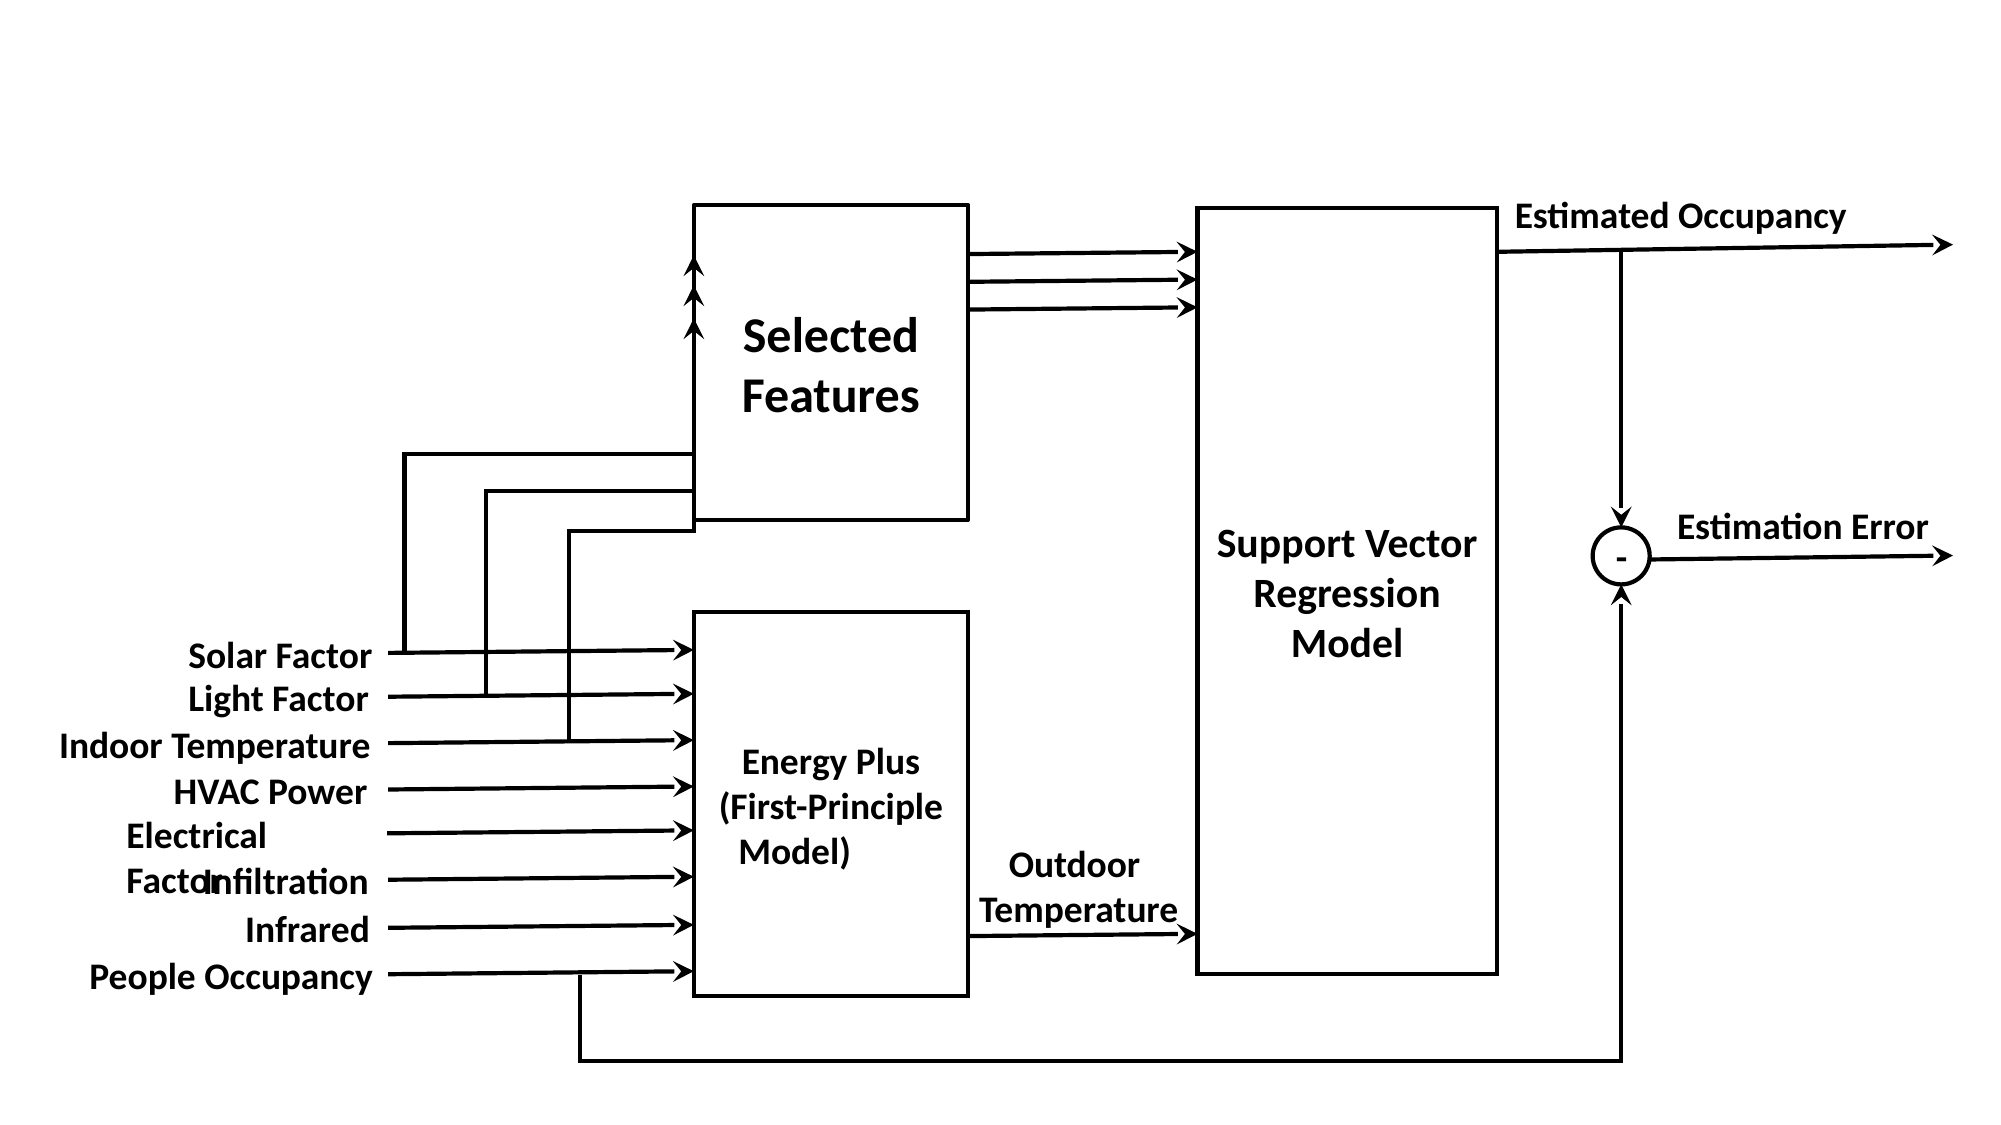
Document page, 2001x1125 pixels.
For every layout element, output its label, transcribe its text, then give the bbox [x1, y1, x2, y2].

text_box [230, 898, 580, 944]
text_box Estimated Occupancy [1500, 183, 1891, 244]
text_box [173, 666, 580, 713]
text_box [580, 584, 1622, 1061]
text_box Support Vector Regression Model分 [1196, 207, 1498, 584]
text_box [173, 623, 580, 666]
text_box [44, 713, 580, 774]
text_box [111, 803, 580, 910]
text_box - [1591, 526, 1651, 586]
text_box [350, 309, 749, 599]
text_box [384, 386, 796, 595]
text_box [158, 759, 580, 803]
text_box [418, 468, 845, 594]
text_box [188, 849, 580, 911]
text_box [1496, 244, 1953, 252]
text_box Selected Features [693, 205, 969, 520]
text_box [1649, 555, 1953, 560]
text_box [74, 944, 580, 1006]
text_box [968, 251, 1198, 255]
text_box Estimation Error [1662, 494, 1953, 555]
